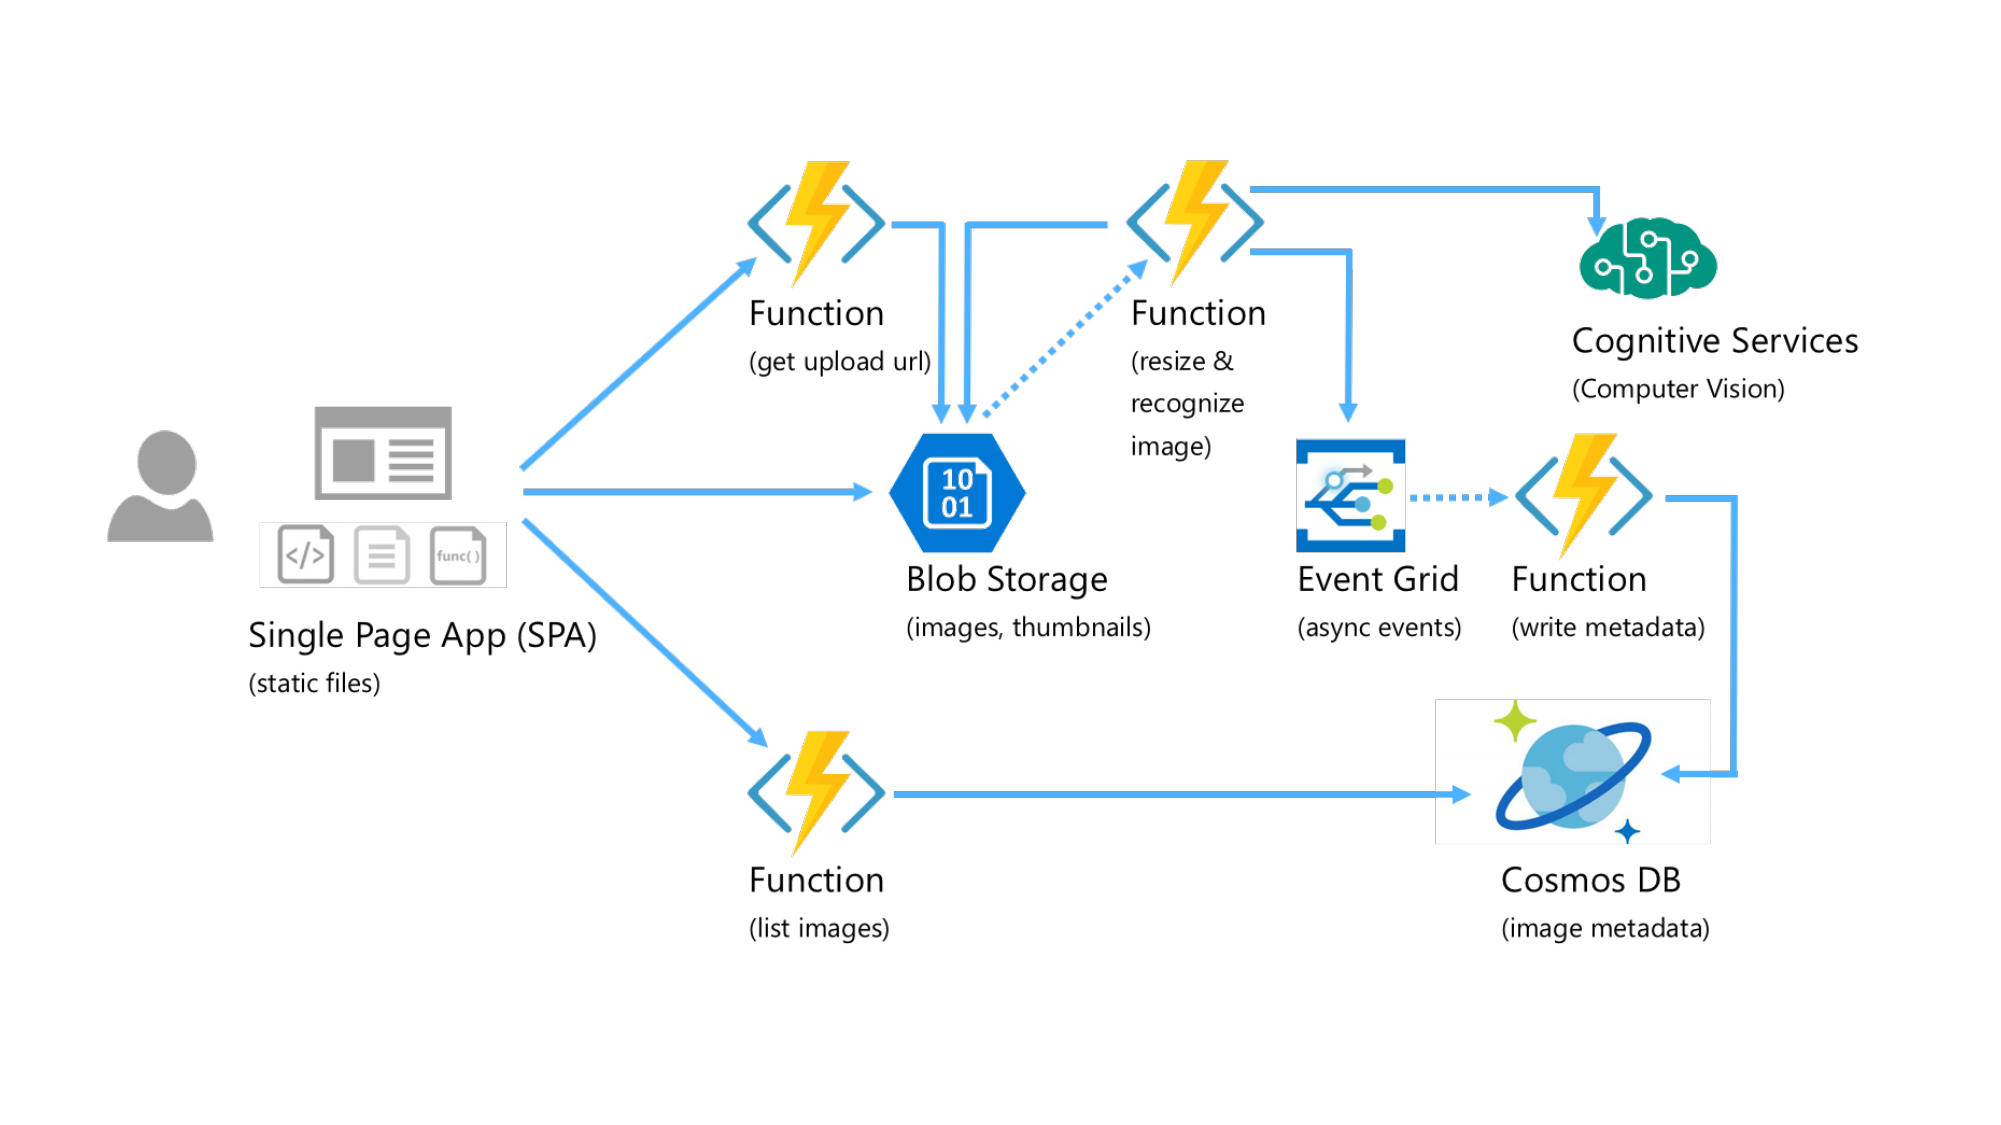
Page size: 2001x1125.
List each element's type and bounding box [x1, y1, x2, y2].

picture [105, 155, 1895, 970]
